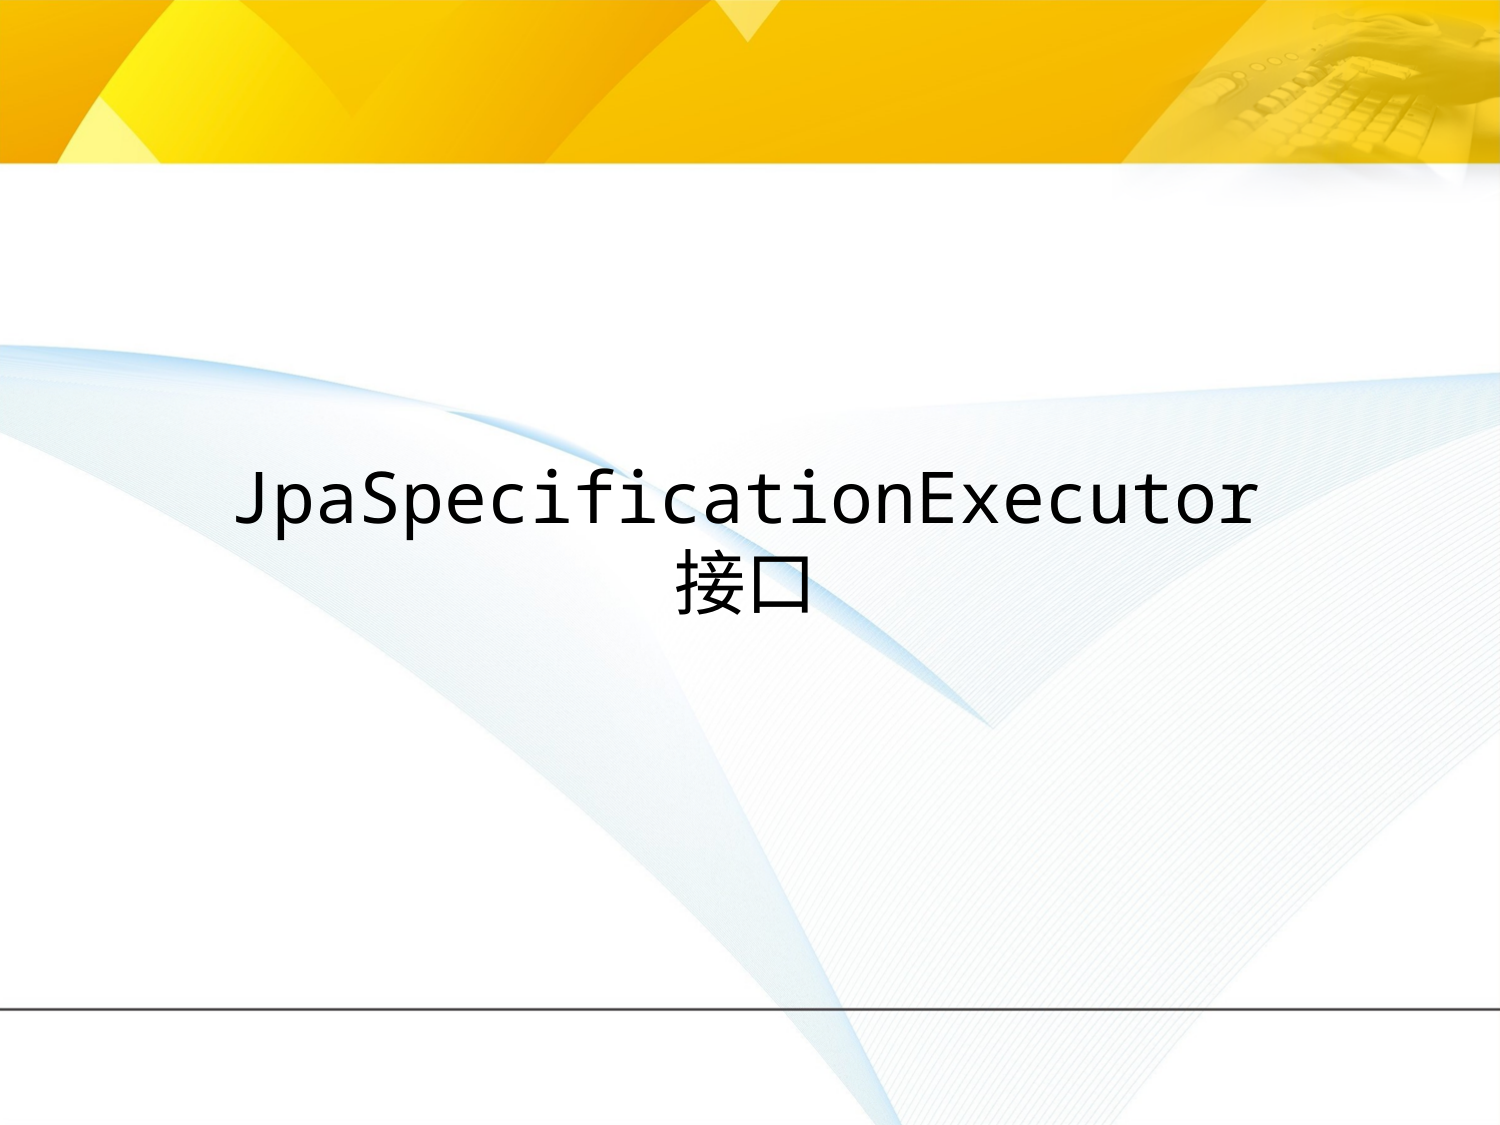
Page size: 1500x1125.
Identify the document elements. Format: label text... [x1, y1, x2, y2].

picture [0, 0, 1500, 1125]
title JpaSpecificationExecutor 接口 [53, 444, 1439, 632]
